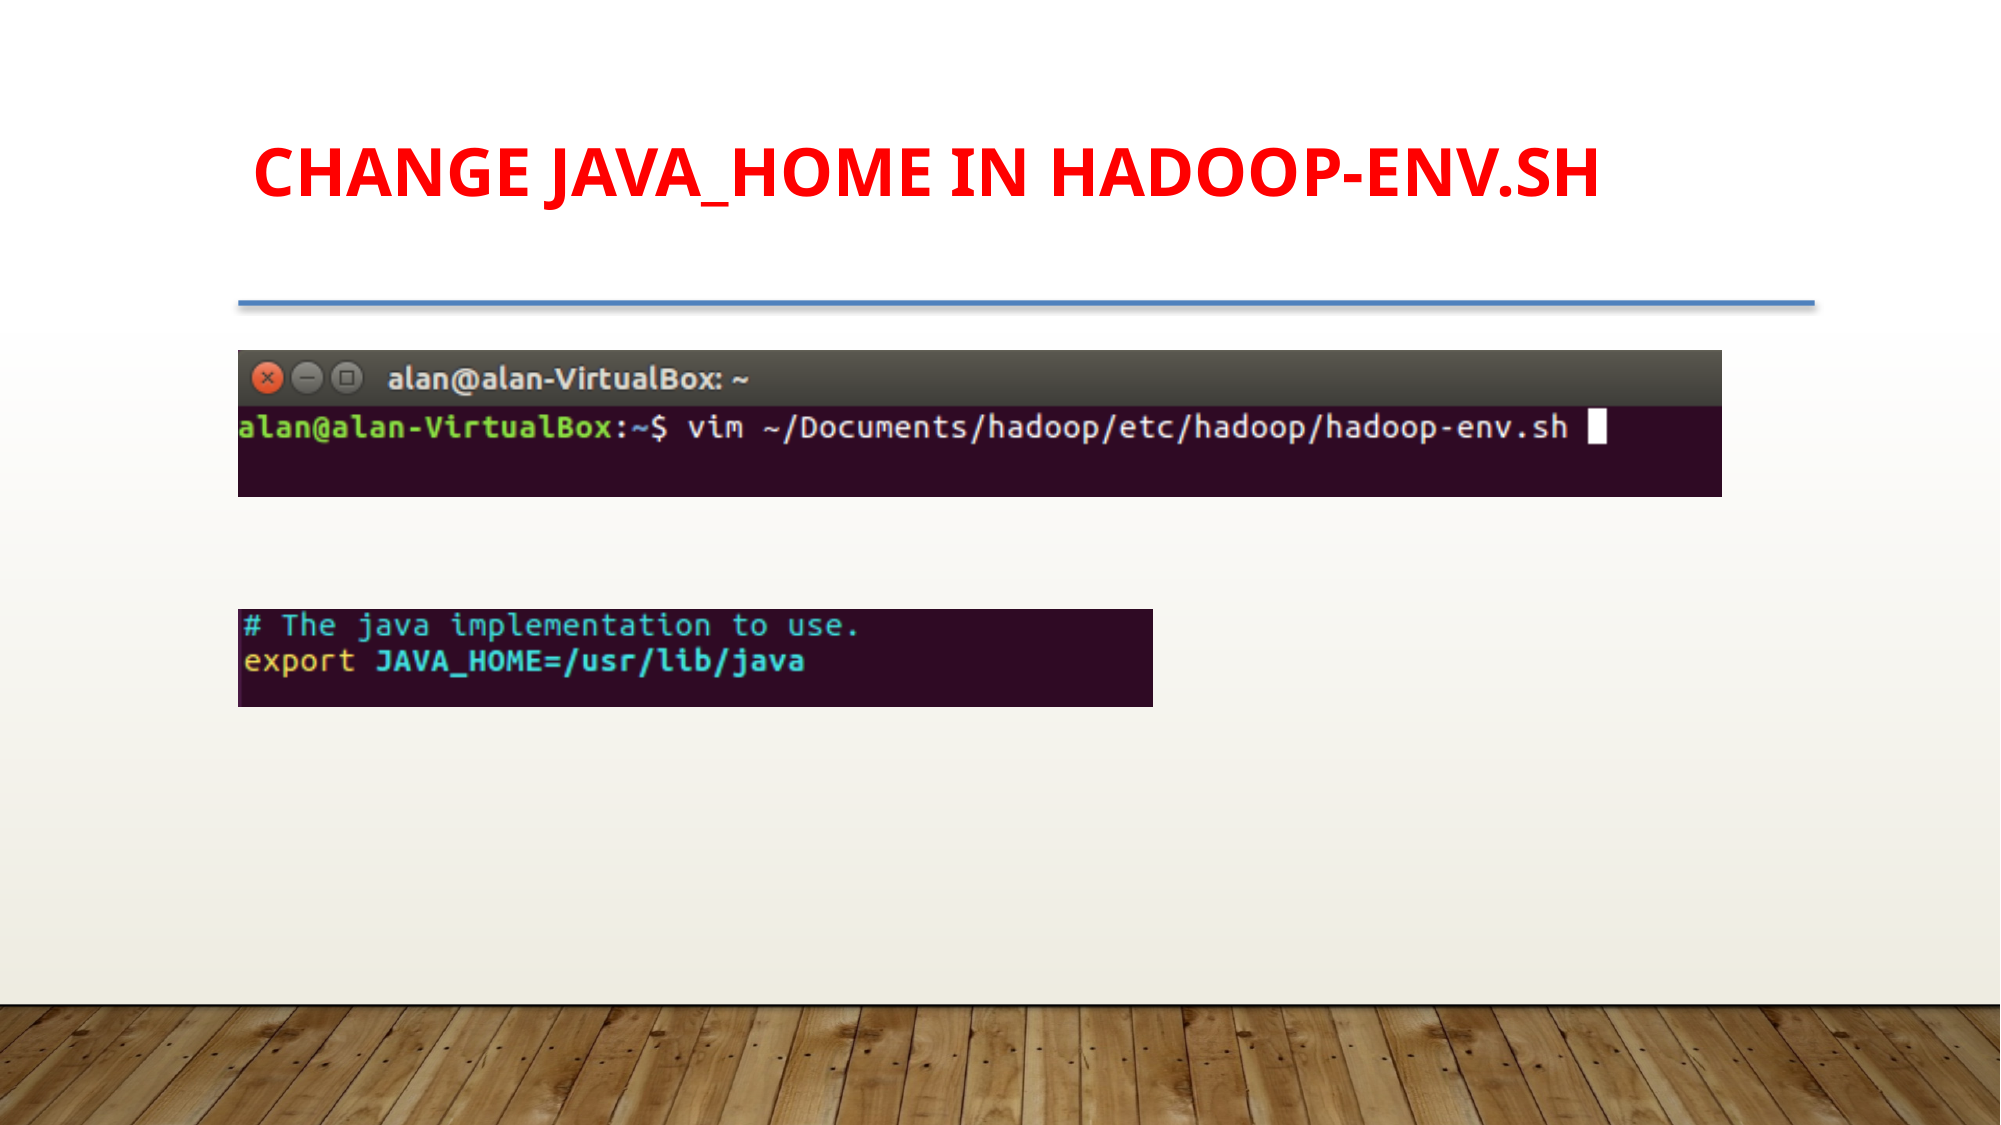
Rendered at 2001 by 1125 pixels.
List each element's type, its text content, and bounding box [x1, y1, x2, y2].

picture [237, 350, 1722, 497]
text_box CHANGE JAVA_HOME IN HADOOP-ENV.SH [238, 131, 1814, 304]
picture [237, 608, 1153, 708]
picture [0, 1007, 2000, 1125]
